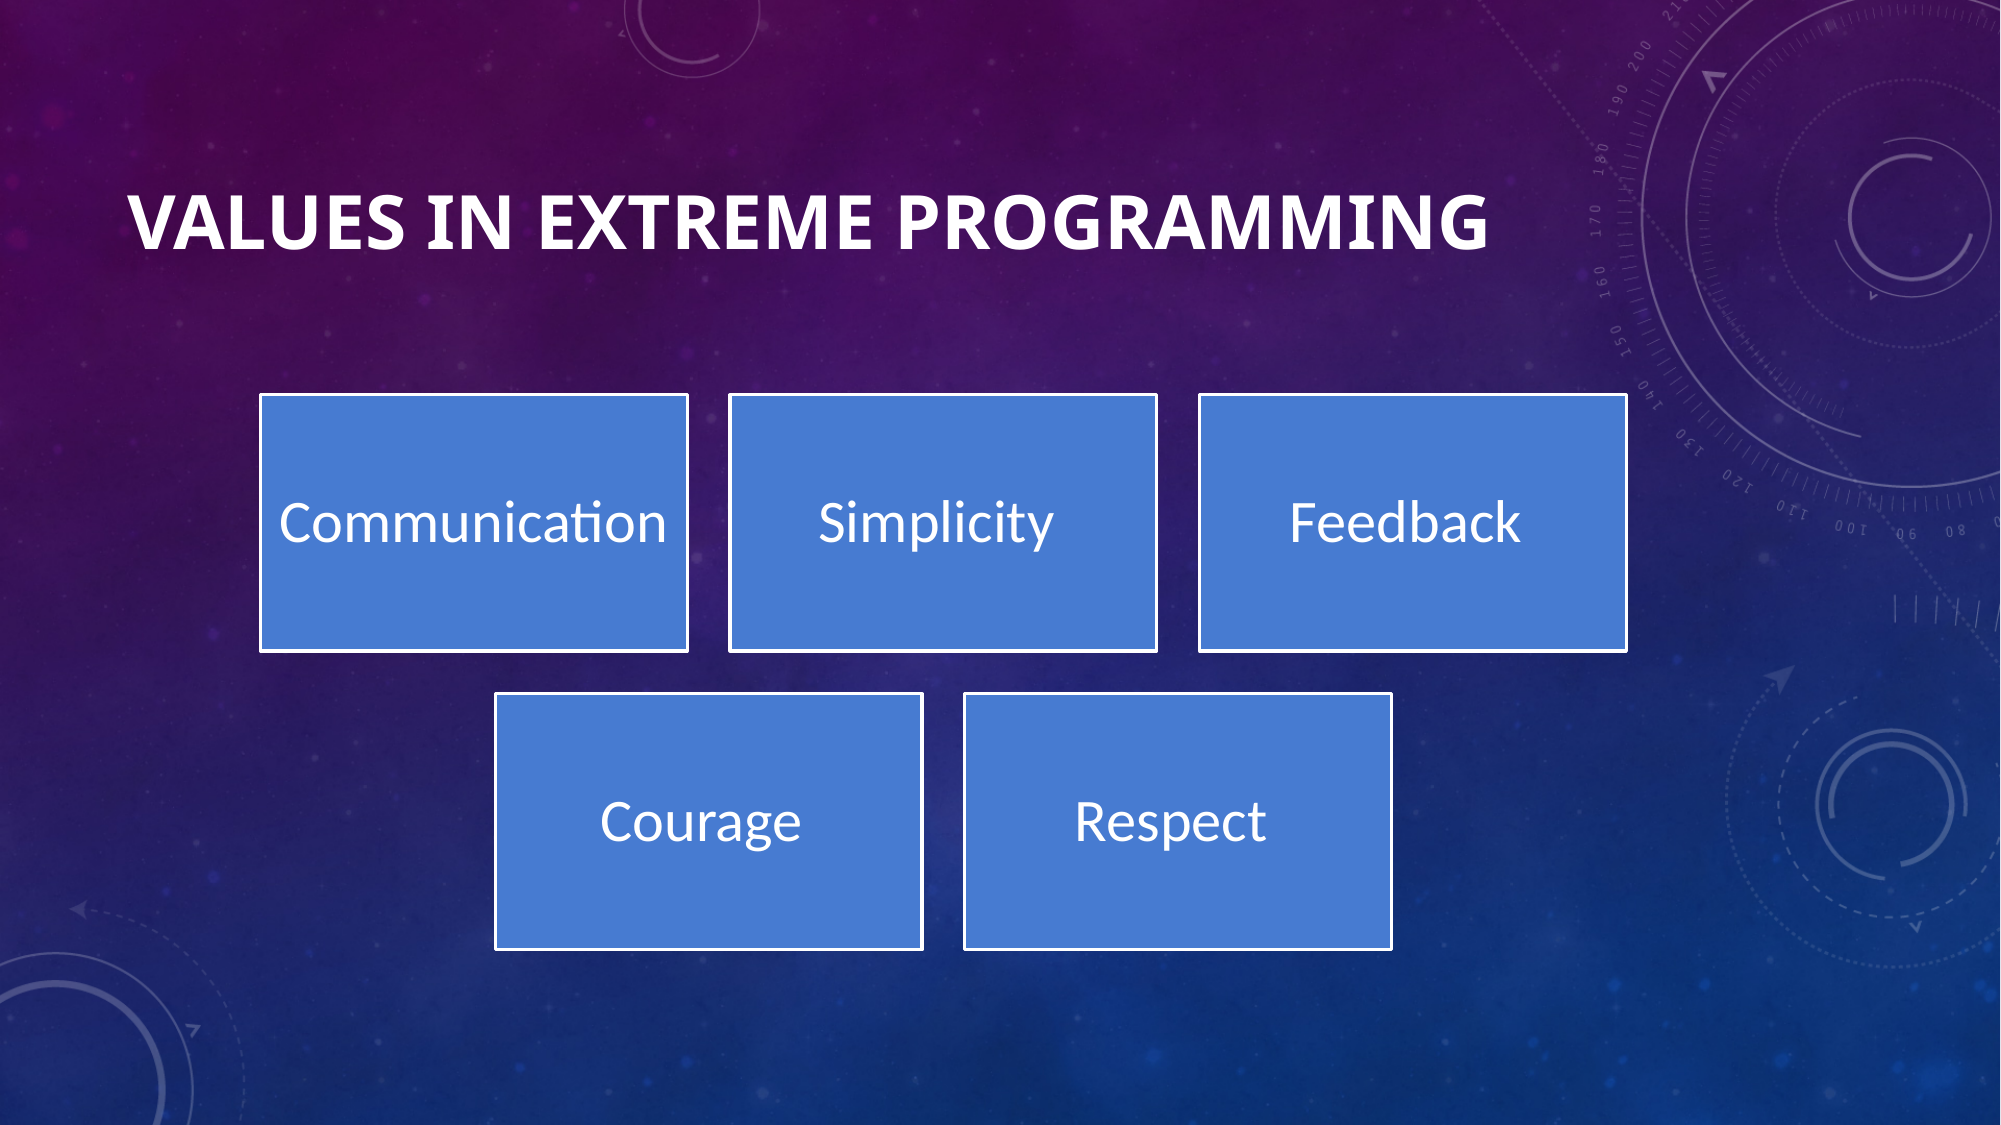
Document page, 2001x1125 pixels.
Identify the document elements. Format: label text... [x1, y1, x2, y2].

title Values in Extreme programming [112, 99, 1775, 339]
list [112, 394, 1775, 951]
picture [0, 0, 2001, 1125]
